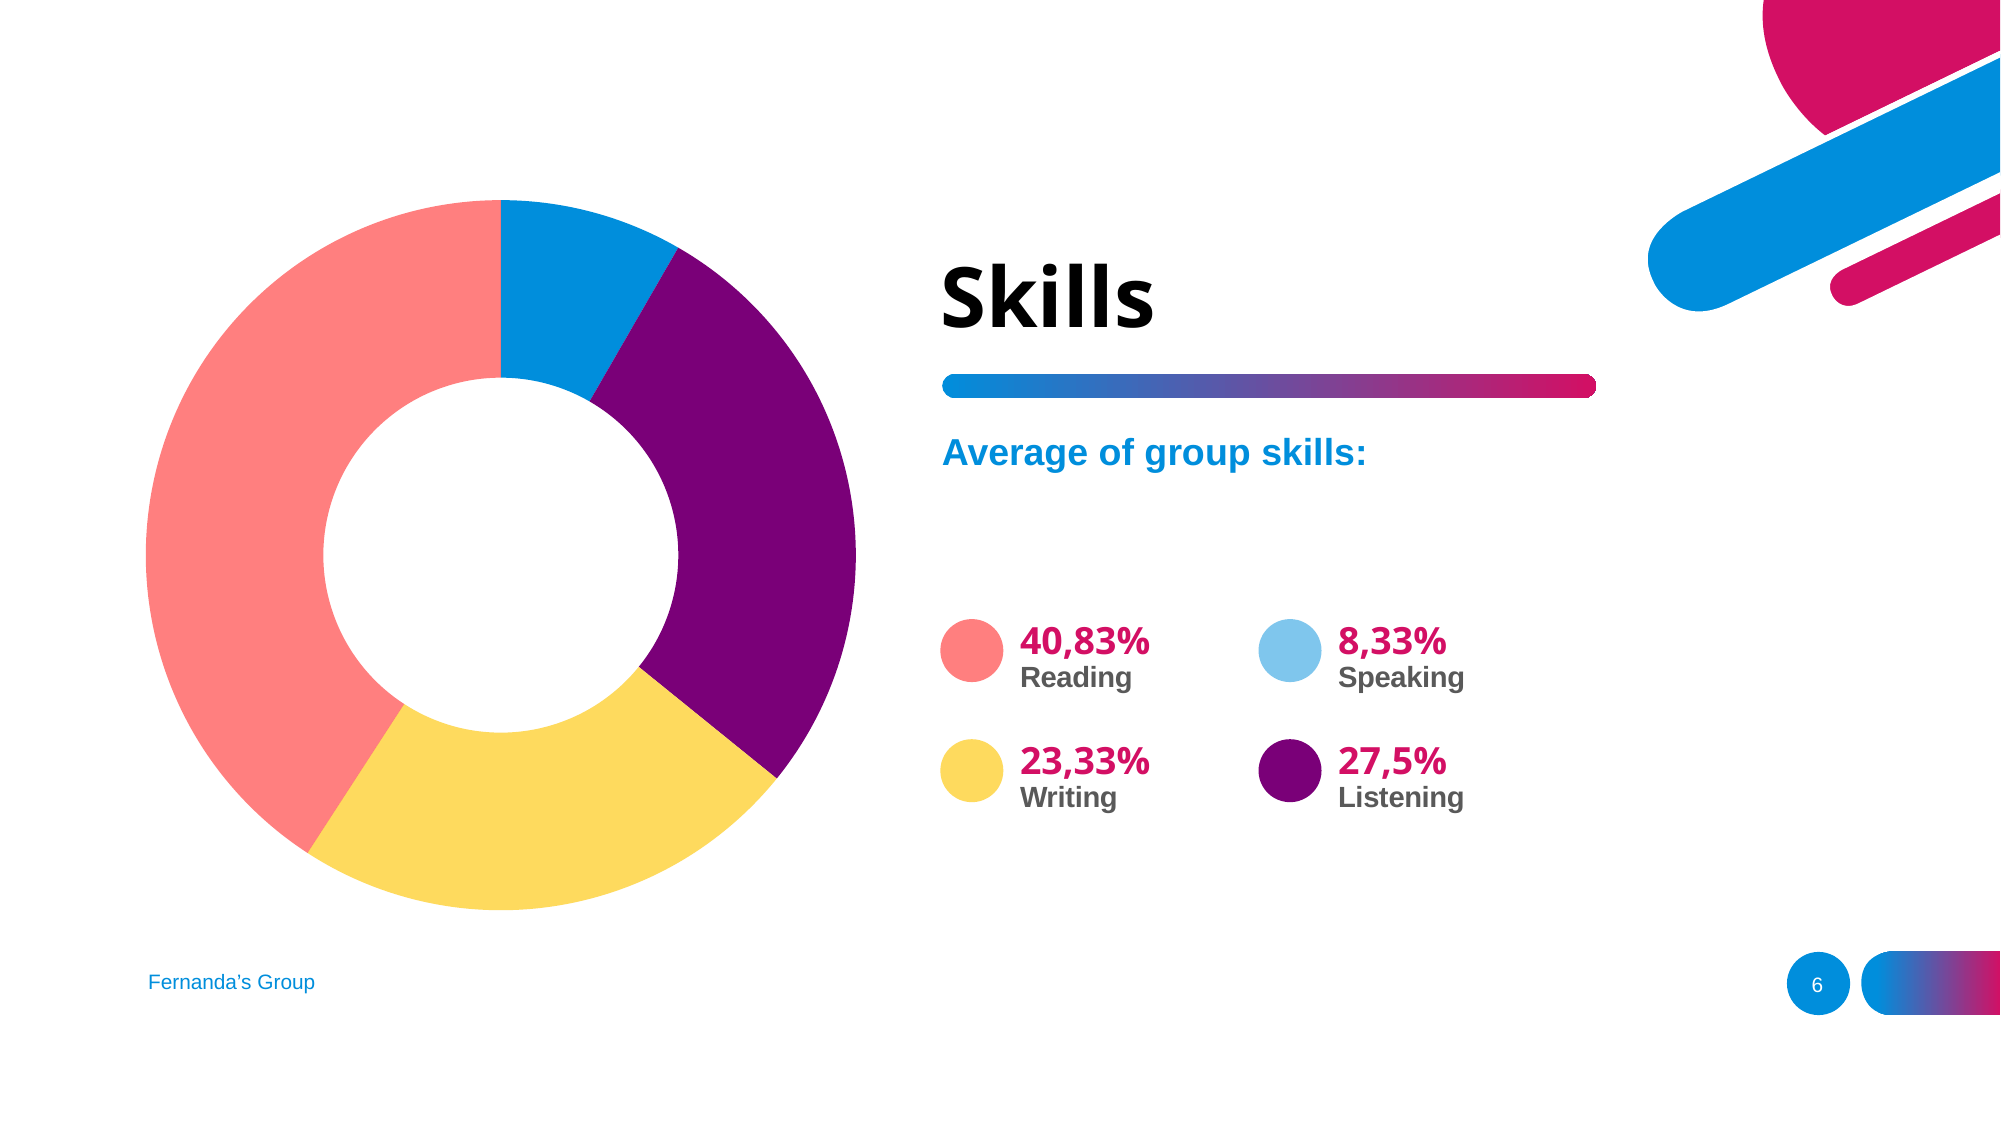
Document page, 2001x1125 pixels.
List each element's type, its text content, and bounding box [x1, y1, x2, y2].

title Skills [925, 241, 1647, 353]
list 40,83% [1005, 610, 1268, 654]
text_box [940, 739, 1004, 803]
list Average of group skills: [926, 425, 1851, 563]
slide_number 6 [1772, 954, 1863, 1015]
list 27,5% [1323, 730, 1586, 774]
footer Fernanda’s Group [133, 951, 809, 1011]
text_box [1258, 739, 1322, 803]
list 23,33% [1005, 730, 1268, 774]
list 8,33% [1323, 610, 1586, 654]
list Writing [1005, 774, 1268, 835]
list Listening [1323, 774, 1586, 835]
list Reading [1005, 654, 1268, 715]
text_box [1258, 619, 1322, 683]
chart [130, 178, 871, 933]
list Speaking [1323, 654, 1586, 715]
text_box [940, 619, 1004, 683]
